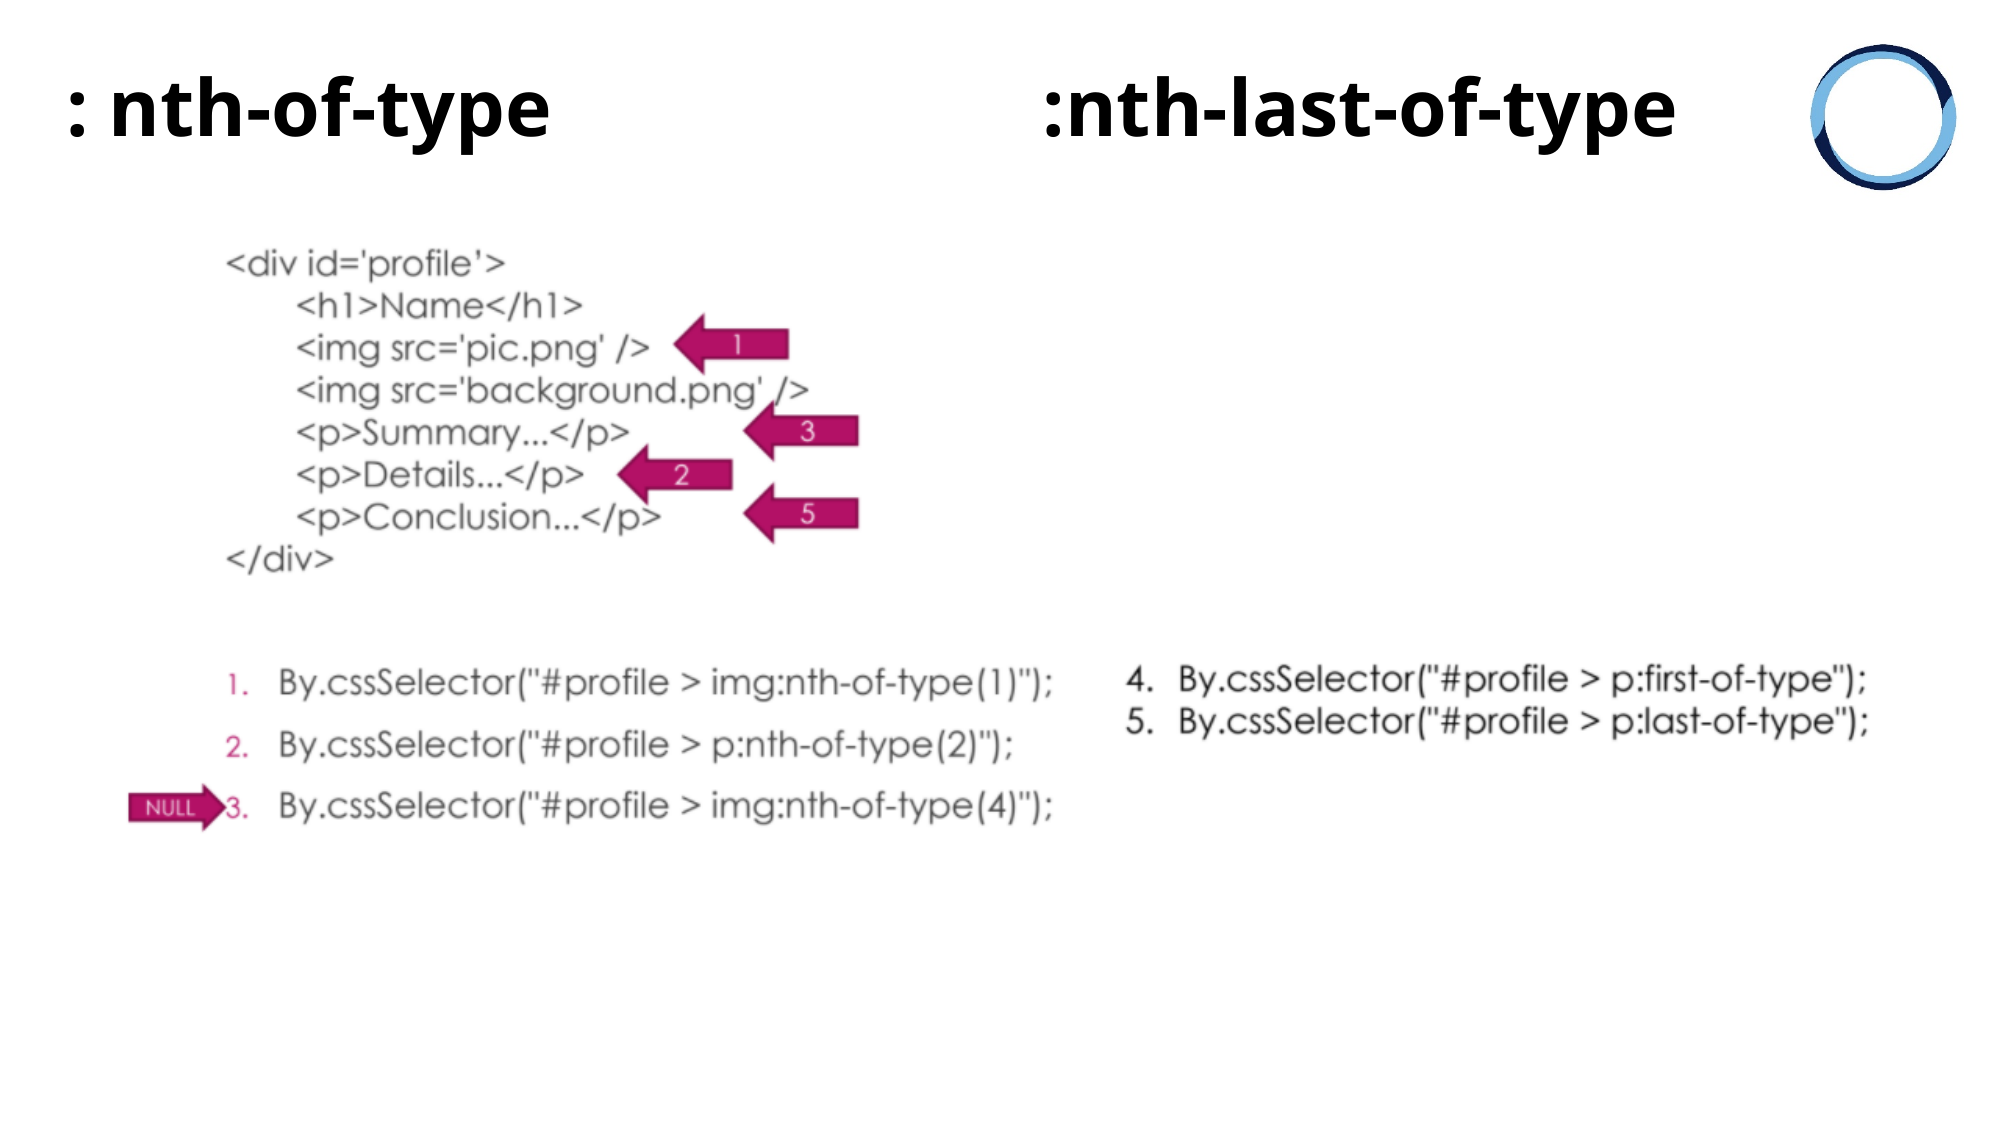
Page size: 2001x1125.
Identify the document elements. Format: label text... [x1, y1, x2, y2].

picture [1799, 33, 1967, 201]
title : nth-of-type :nth-last-of-type [51, 59, 1799, 162]
picture [110, 238, 1890, 887]
